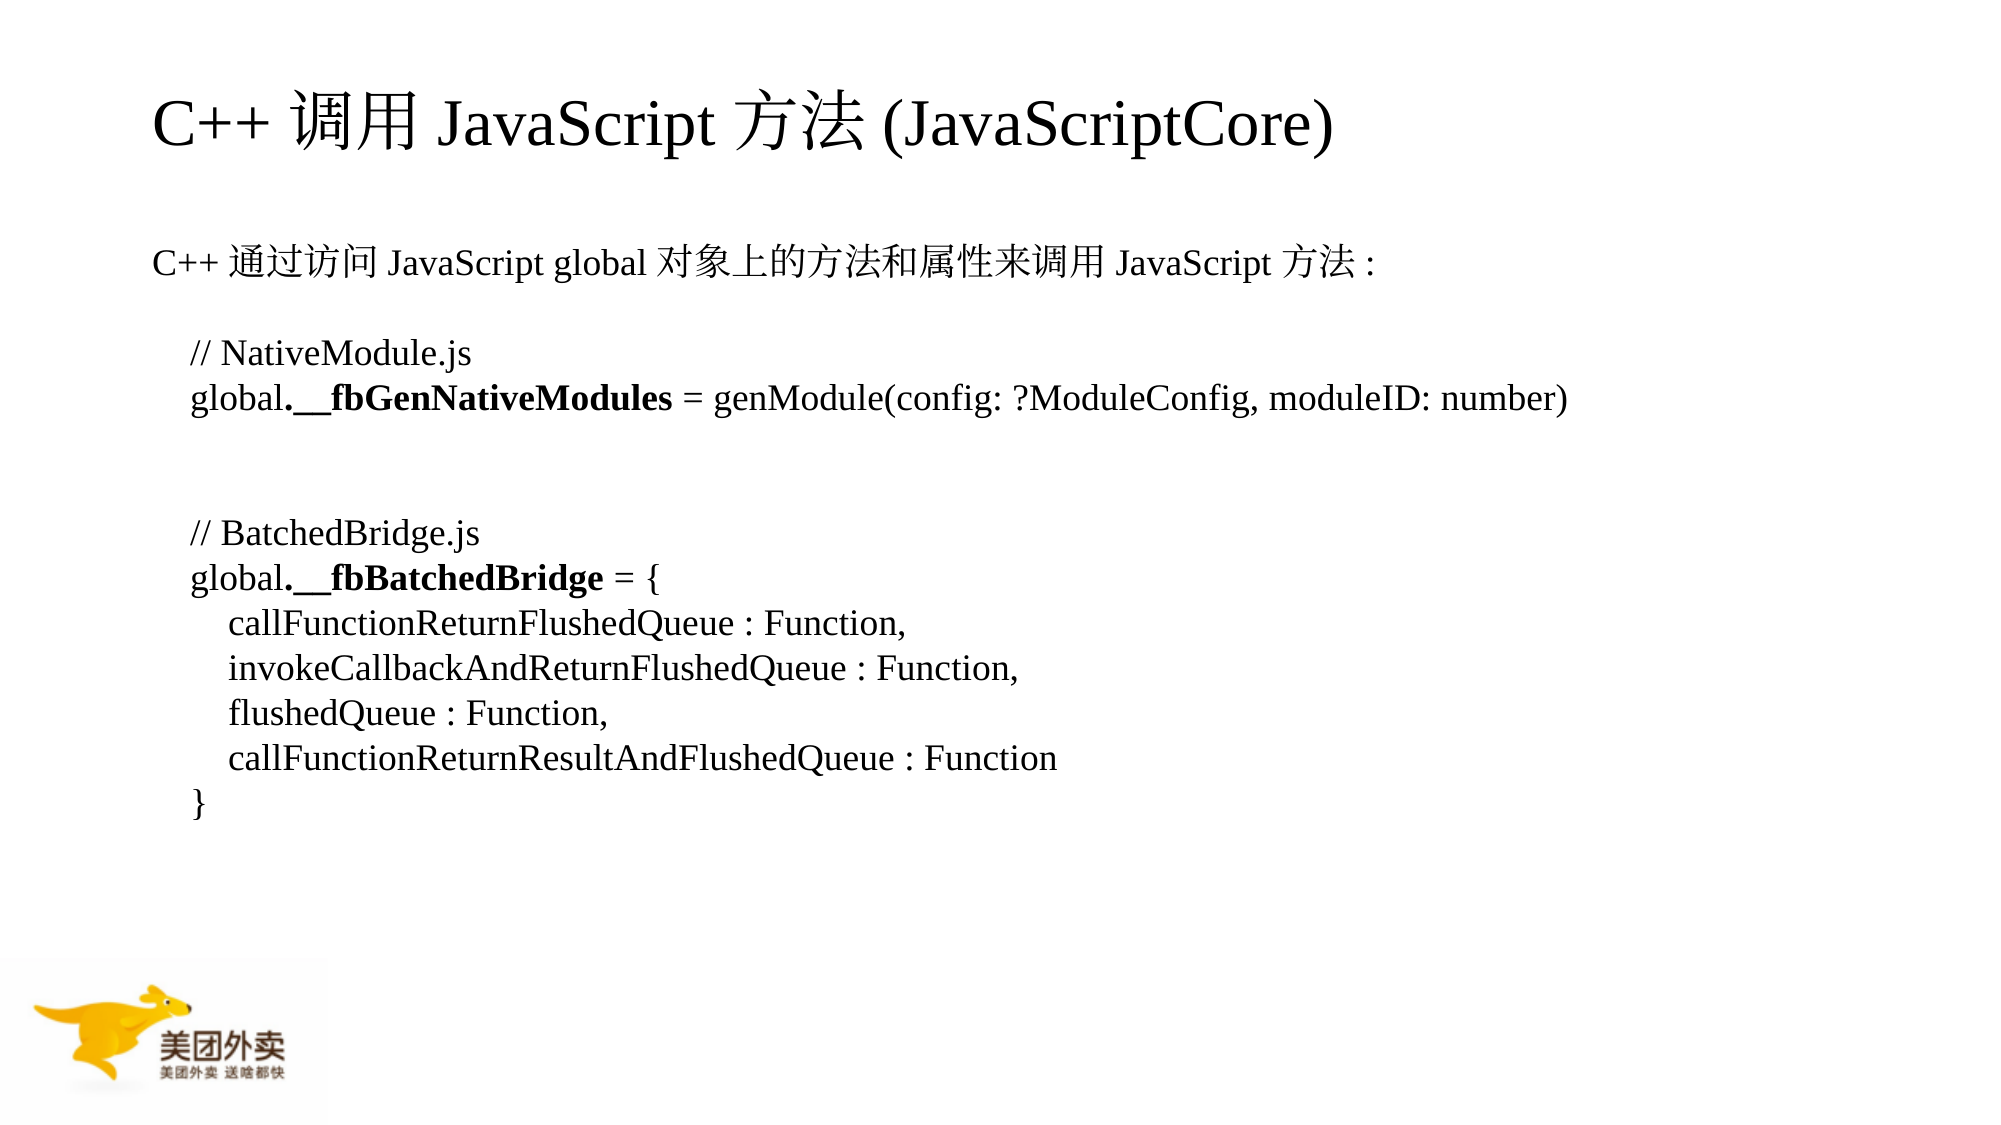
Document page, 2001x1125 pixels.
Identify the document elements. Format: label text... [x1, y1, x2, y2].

text_box C++通过访问JavaScript global对象上的方法和属性来调用JavaScript方法: // NativeModule.js global.__fbGenNativeModules = genModule(config: ?ModuleConfig, moduleID: number) // BatchedBridge.js global.__fbBatchedBridge = { callFunctionReturnFlushedQueue : Function, invokeCallbackAndReturnFlushedQueue : Function, flushedQueue : Function, callFunctionReturnResultAndFlushedQueue : Function } [137, 230, 1863, 831]
title C++调用JavaScript方法(JavaScriptCore) [137, 59, 1863, 189]
picture [0, 958, 328, 1125]
